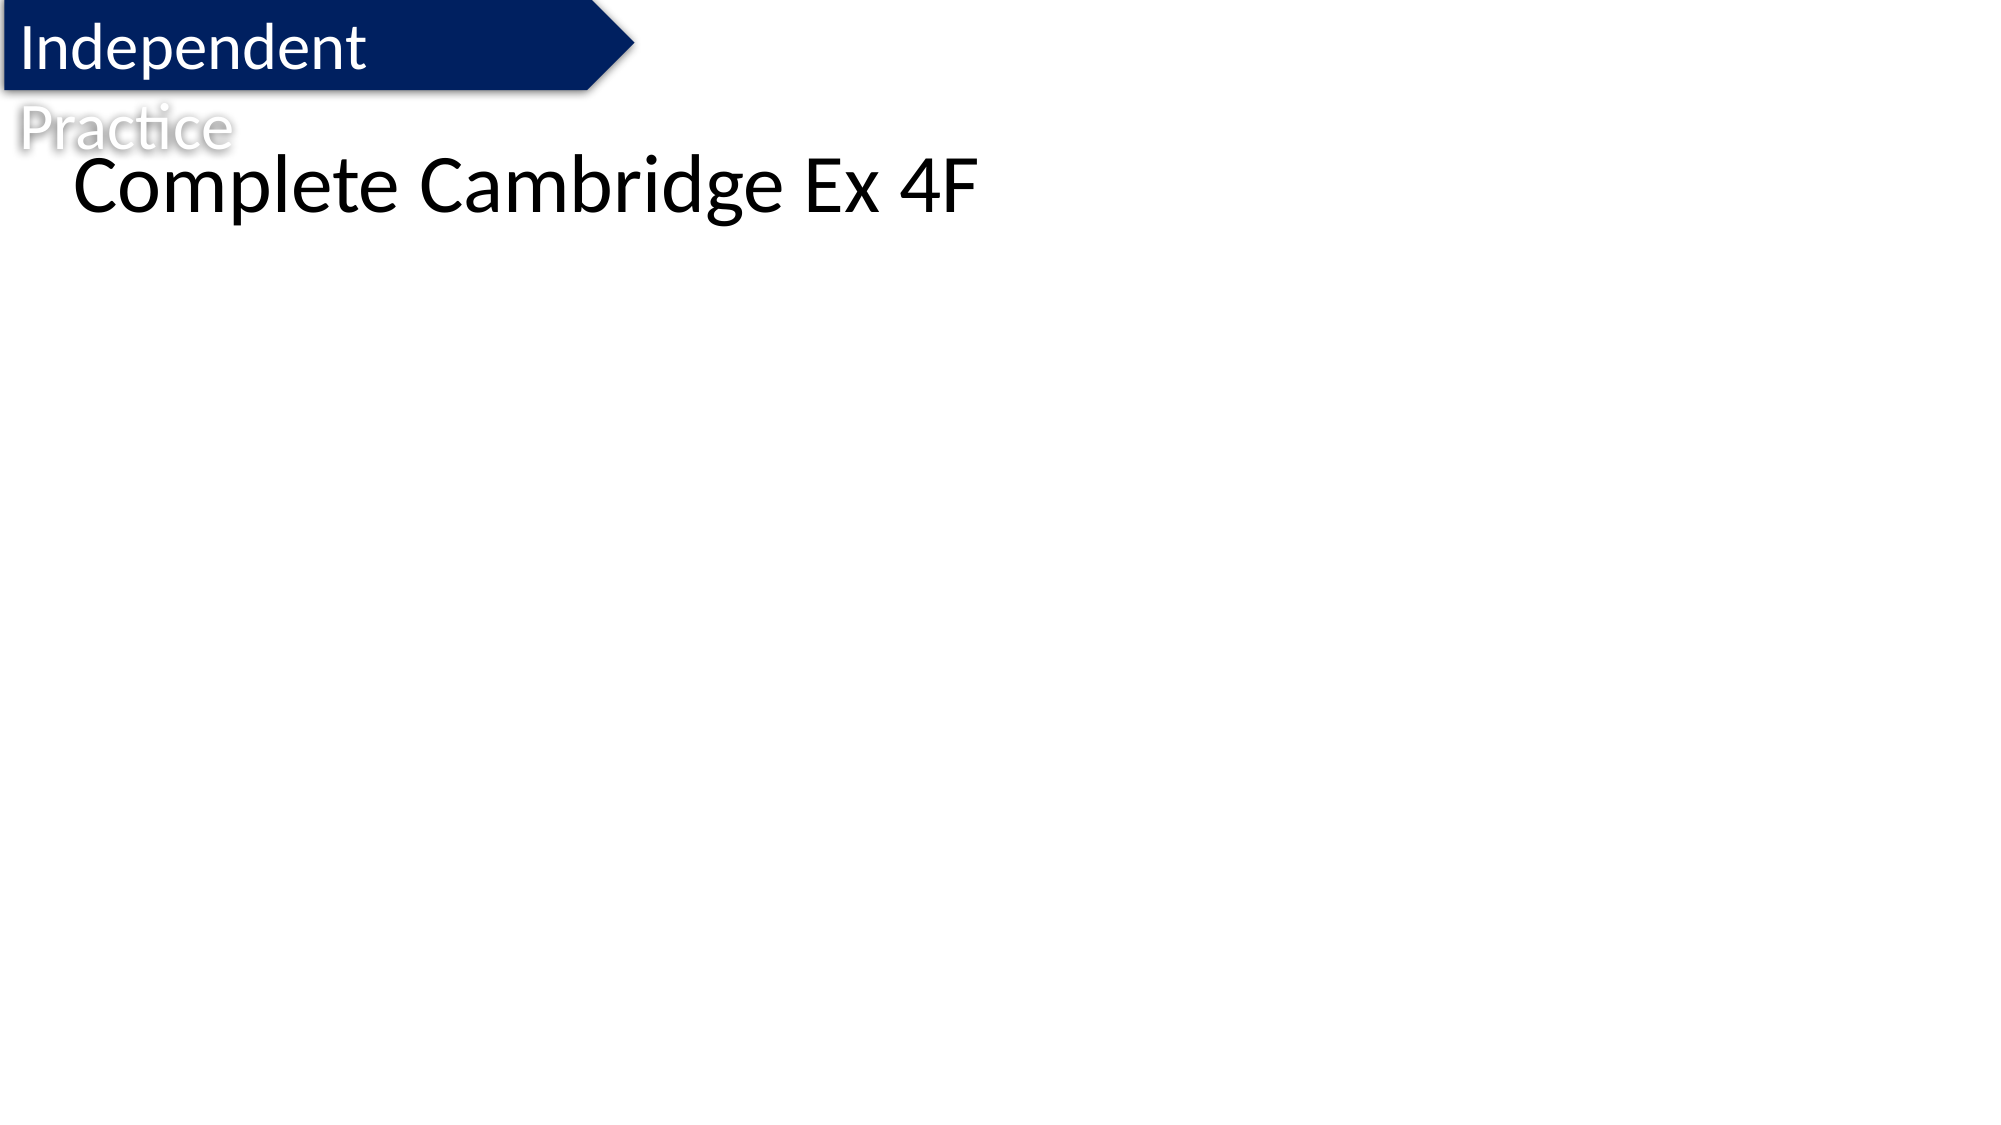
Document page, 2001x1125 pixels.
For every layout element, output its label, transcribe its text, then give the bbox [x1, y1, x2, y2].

text_box Independent Practice [4, 0, 635, 91]
subtitle Complete Cambridge Ex 4F [58, 133, 1559, 278]
